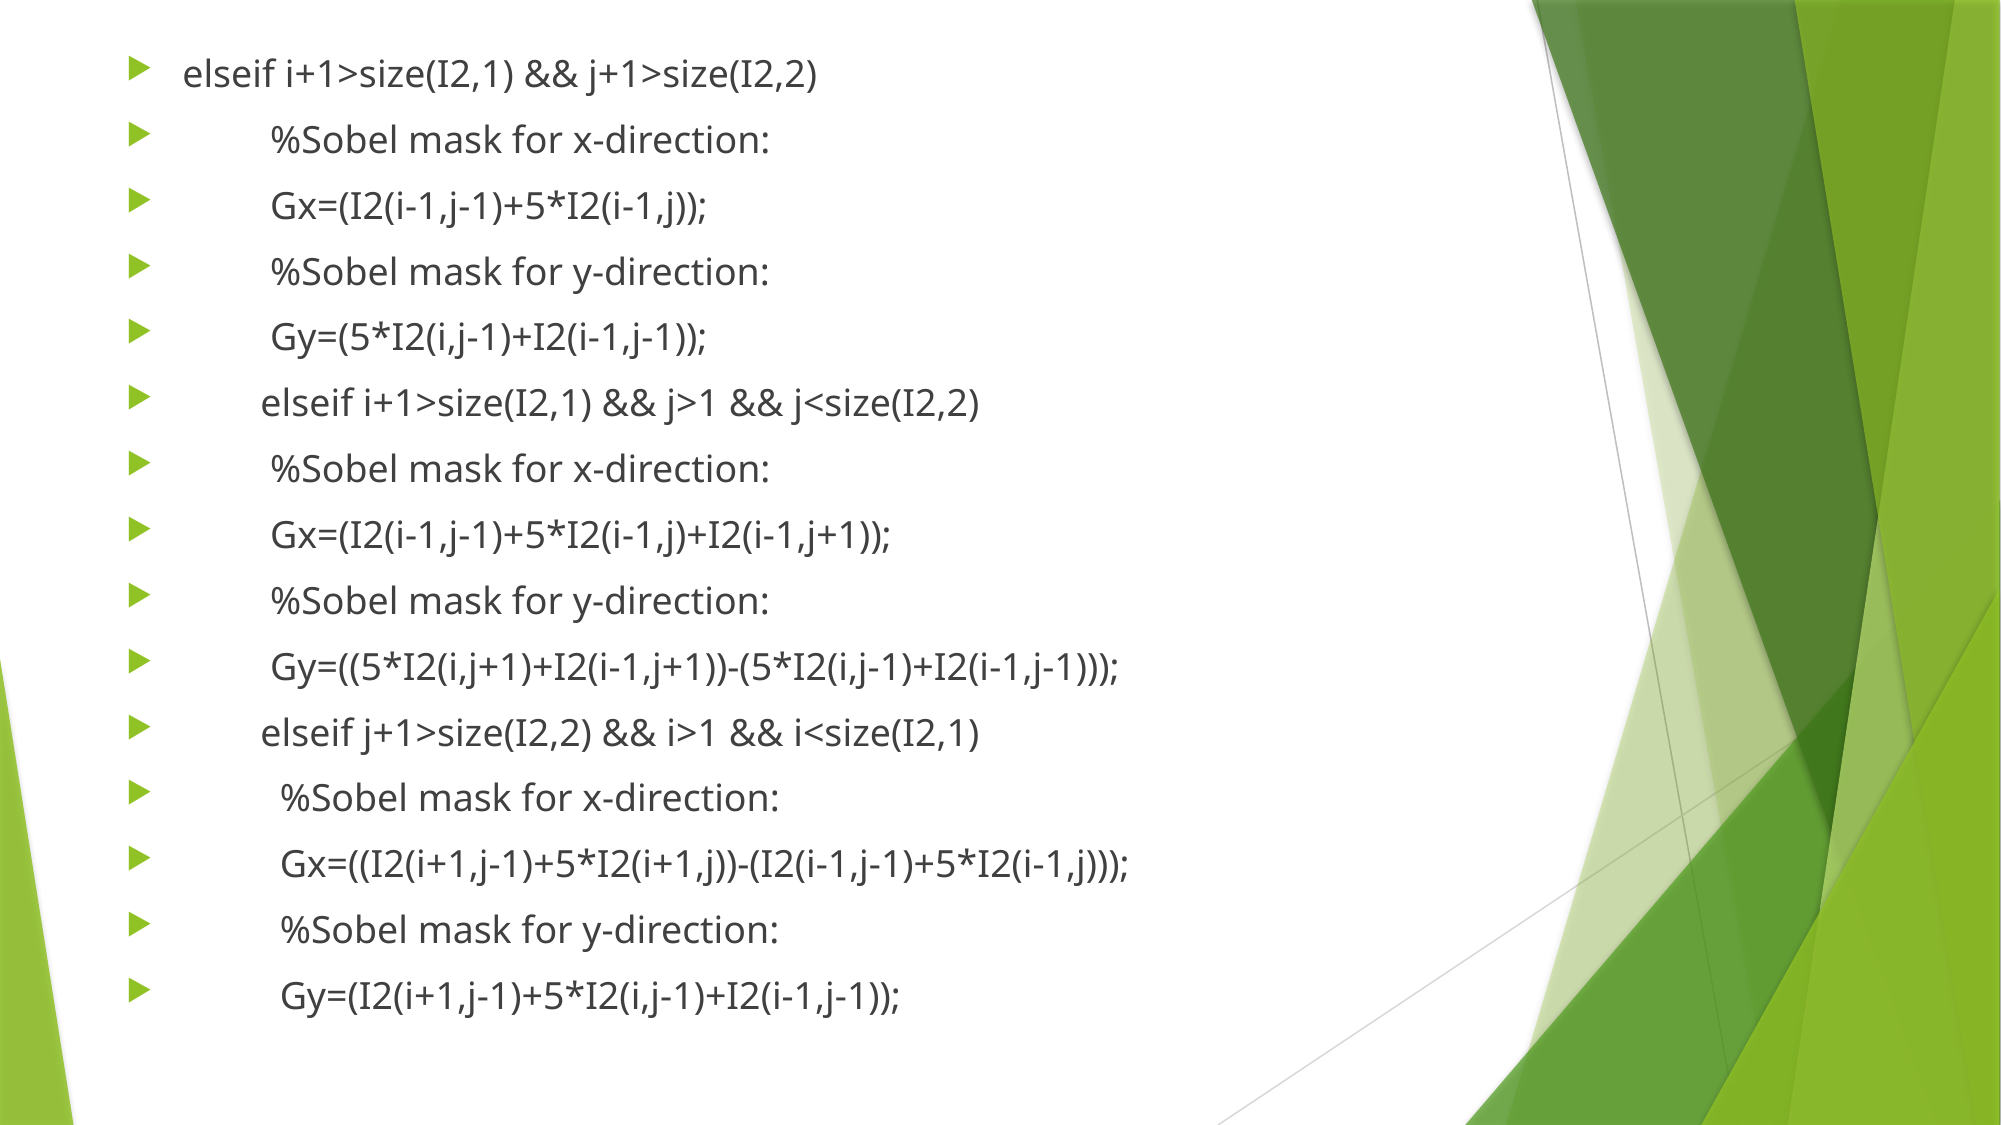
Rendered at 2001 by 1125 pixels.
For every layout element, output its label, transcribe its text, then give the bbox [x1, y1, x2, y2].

list elseif i+1>size(I2,1) && j+1>size(I2,2) %Sobel mask for x-direction: Gx=(I2(i-1,j-1)+5*I2(i-1,j)); %Sobel mask for y-direction: Gy=(5*I2(i,j-1)+I2(i-1,j-1)); elseif i+1>size(I2,1) && j>1 && j<size(I2,2) %Sobel mask for x-direction: Gx=(I2(i-1,j-1)+5*I2(i-1,j)+I2(i-1,j+1)); %Sobel mask for y-direction: Gy=((5*I2(i,j+1)+I2(i-1,j+1))-(5*I2(i,j-1)+I2(i-1,j-1))); elseif j+1>size(I2,2) && i>1 && i<size(I2,1) %Sobel mask for x-direction: Gx=((I2(i+1,j-1)+5*I2(i+1,j))-(I2(i-1,j-1)+5*I2(i-1,j))); %Sobel mask for y-direction: Gy=(I2(i+1,j-1)+5*I2(i,j-1)+I2(i-1,j-1)); [111, 42, 1771, 1102]
